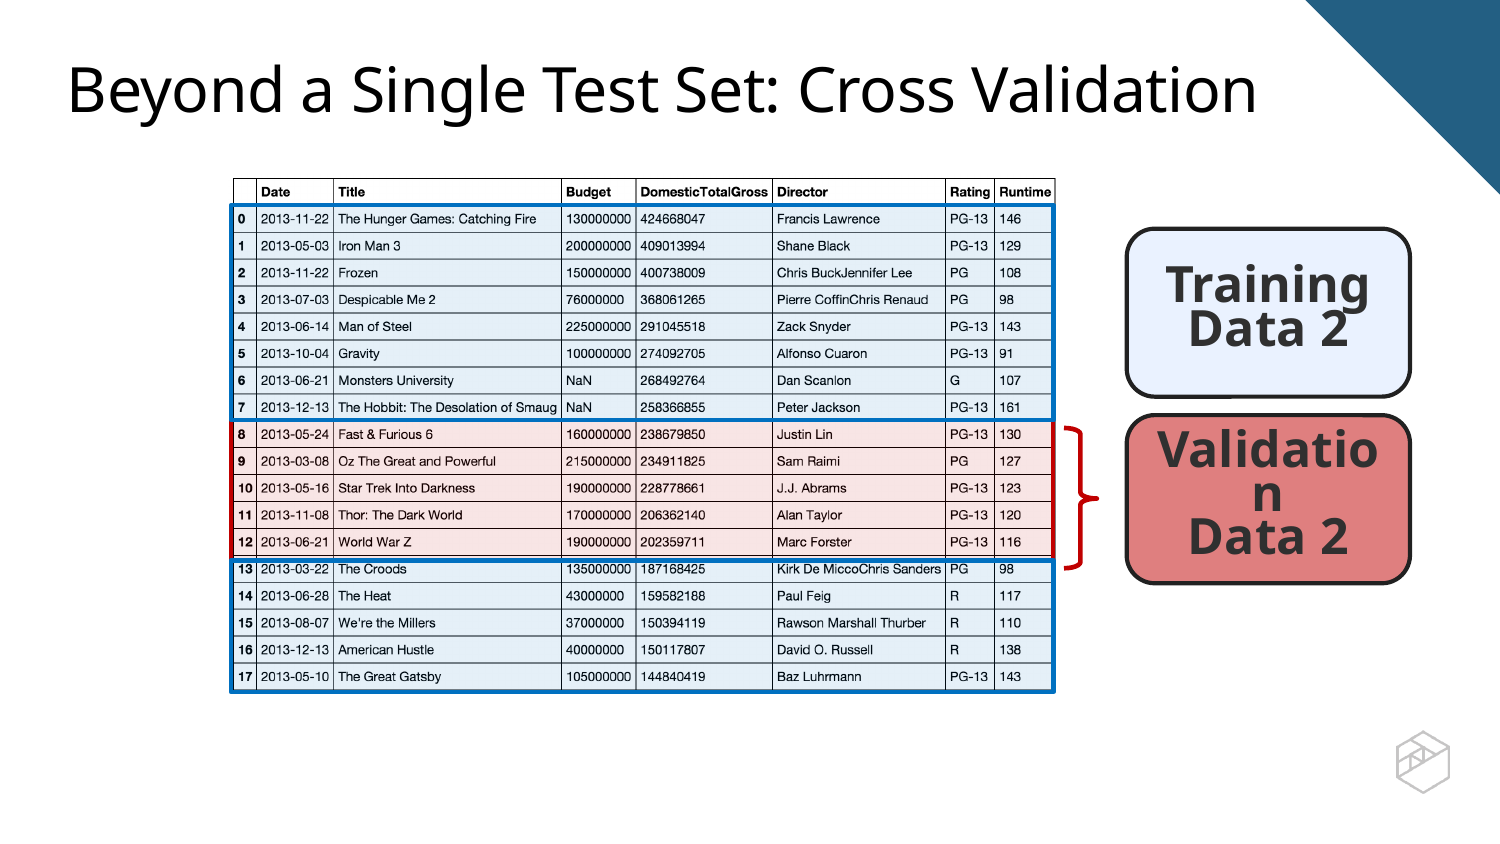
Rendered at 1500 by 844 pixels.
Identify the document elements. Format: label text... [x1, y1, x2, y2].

text_box [1064, 427, 1098, 569]
text_box Validation Data 2 [1126, 415, 1411, 584]
picture [228, 173, 1060, 693]
text_box Beyond a Single Test Set: Cross Validation [65, 50, 1450, 126]
text_box Training Data 2 [1126, 228, 1411, 397]
